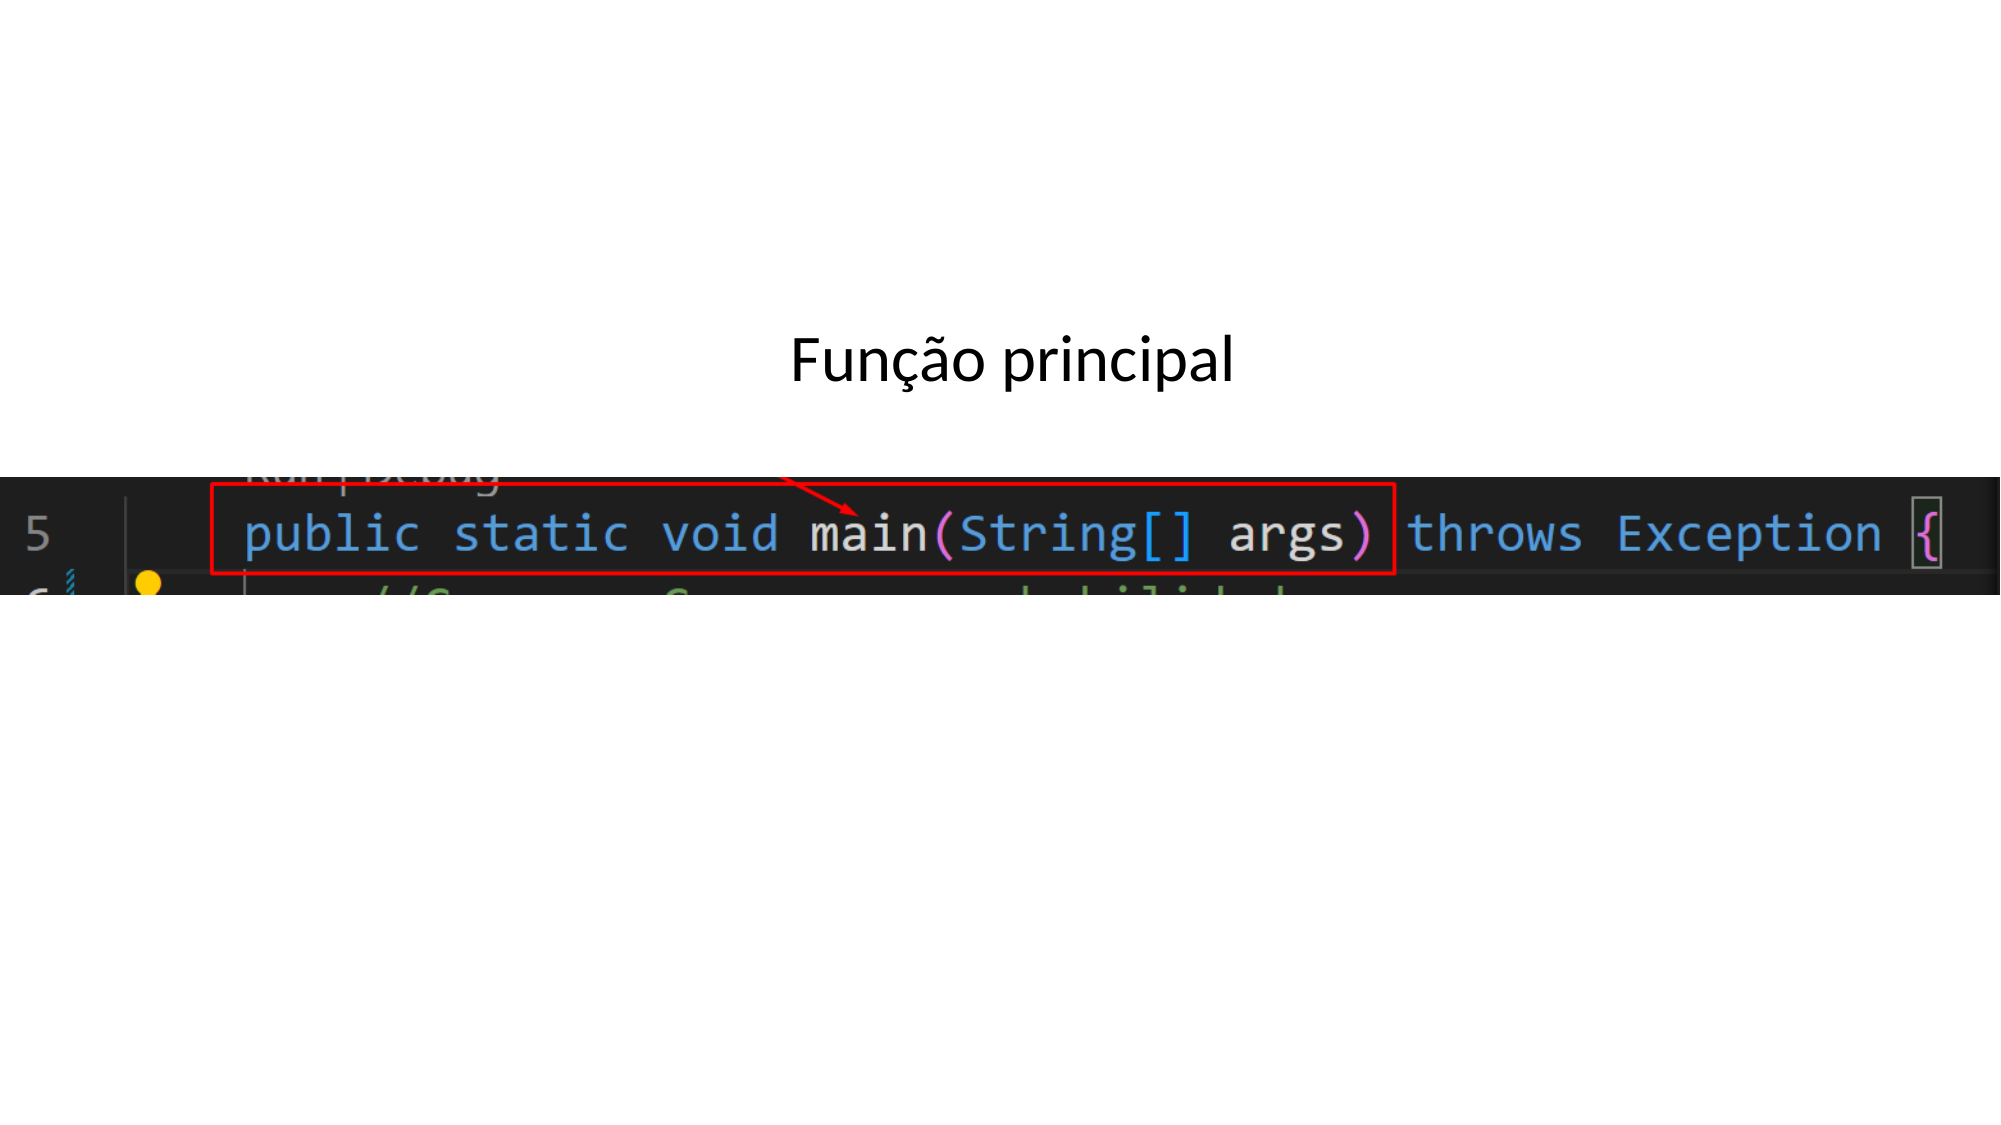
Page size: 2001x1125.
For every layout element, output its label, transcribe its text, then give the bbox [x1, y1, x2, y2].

picture [0, 477, 2000, 595]
text_box Função principal [776, 307, 1251, 477]
